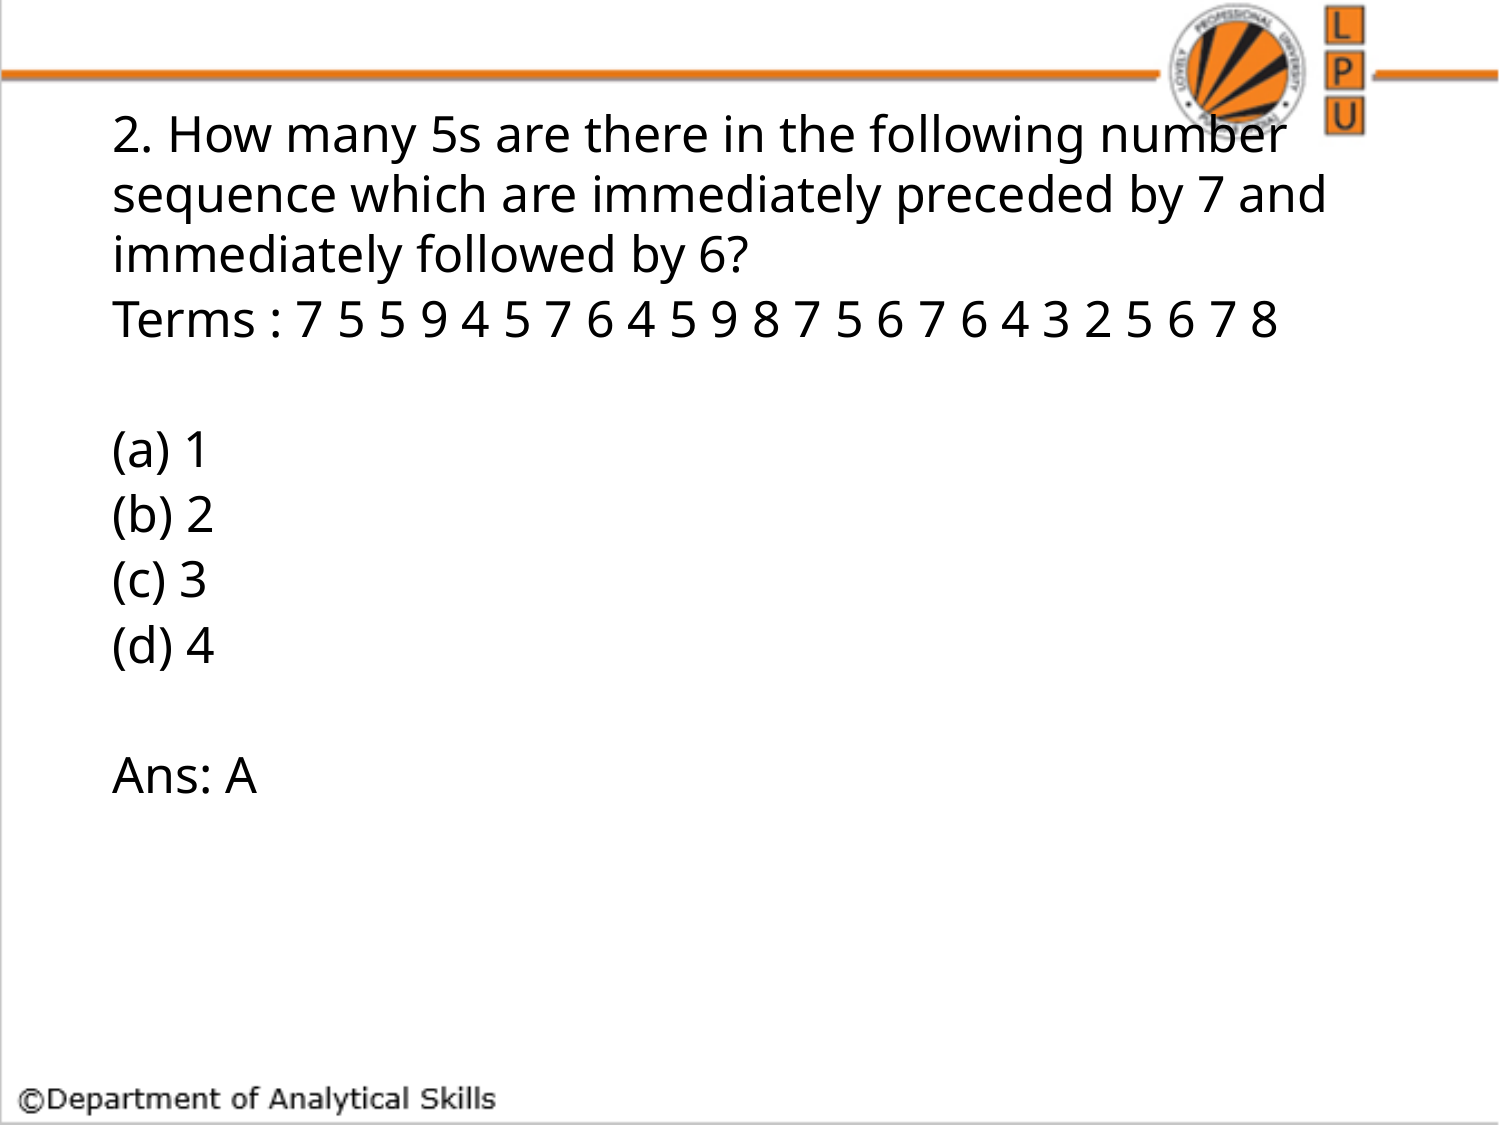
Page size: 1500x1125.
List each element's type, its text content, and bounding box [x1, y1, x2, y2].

list 2. How many 5s are there in the following number sequence which are immediately preceded by 7 and immediately followed by 6? Terms : 7 5 5 9 4 5 7 6 4 5 9 8 7 5 6 7 6 4 3 2 5 6 7 8 (a) 1 (b) 2 (c) 3 (d) 4 Ans: A [82, 86, 1426, 1071]
picture [0, 0, 1500, 1125]
